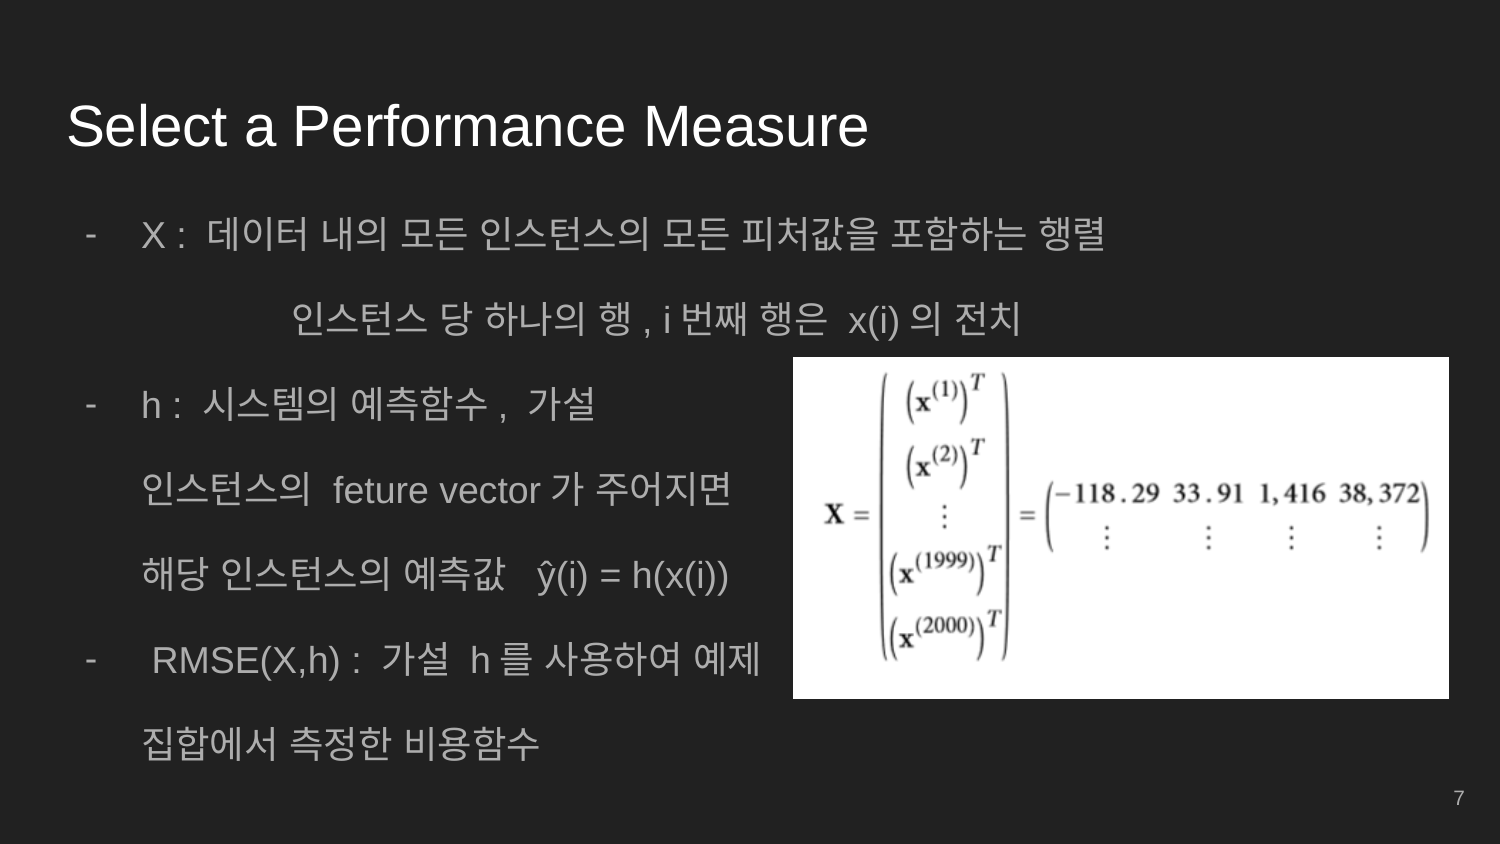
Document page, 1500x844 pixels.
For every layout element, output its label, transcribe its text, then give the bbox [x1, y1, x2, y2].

title Select a Performance Measure [51, 72, 1449, 167]
picture [792, 357, 1450, 700]
list X : 데이터 내의 모든 인스턴스의 모든 피처값을 포함하는 행렬 인스턴스 당 하나의 행, i번째 행은 x(i)의 전치 h : 시스템의 예측함수, 가설 인스턴스의 feture vector가 주어지면 해당 인스턴스의 예측값 ŷ(i) = h(x(i)) RMSE(X,h) : 가설 h를 사용하여 예제 집합에서 측정한 비용함수 [51, 189, 1449, 822]
slide_number ‹#› [1389, 764, 1480, 830]
